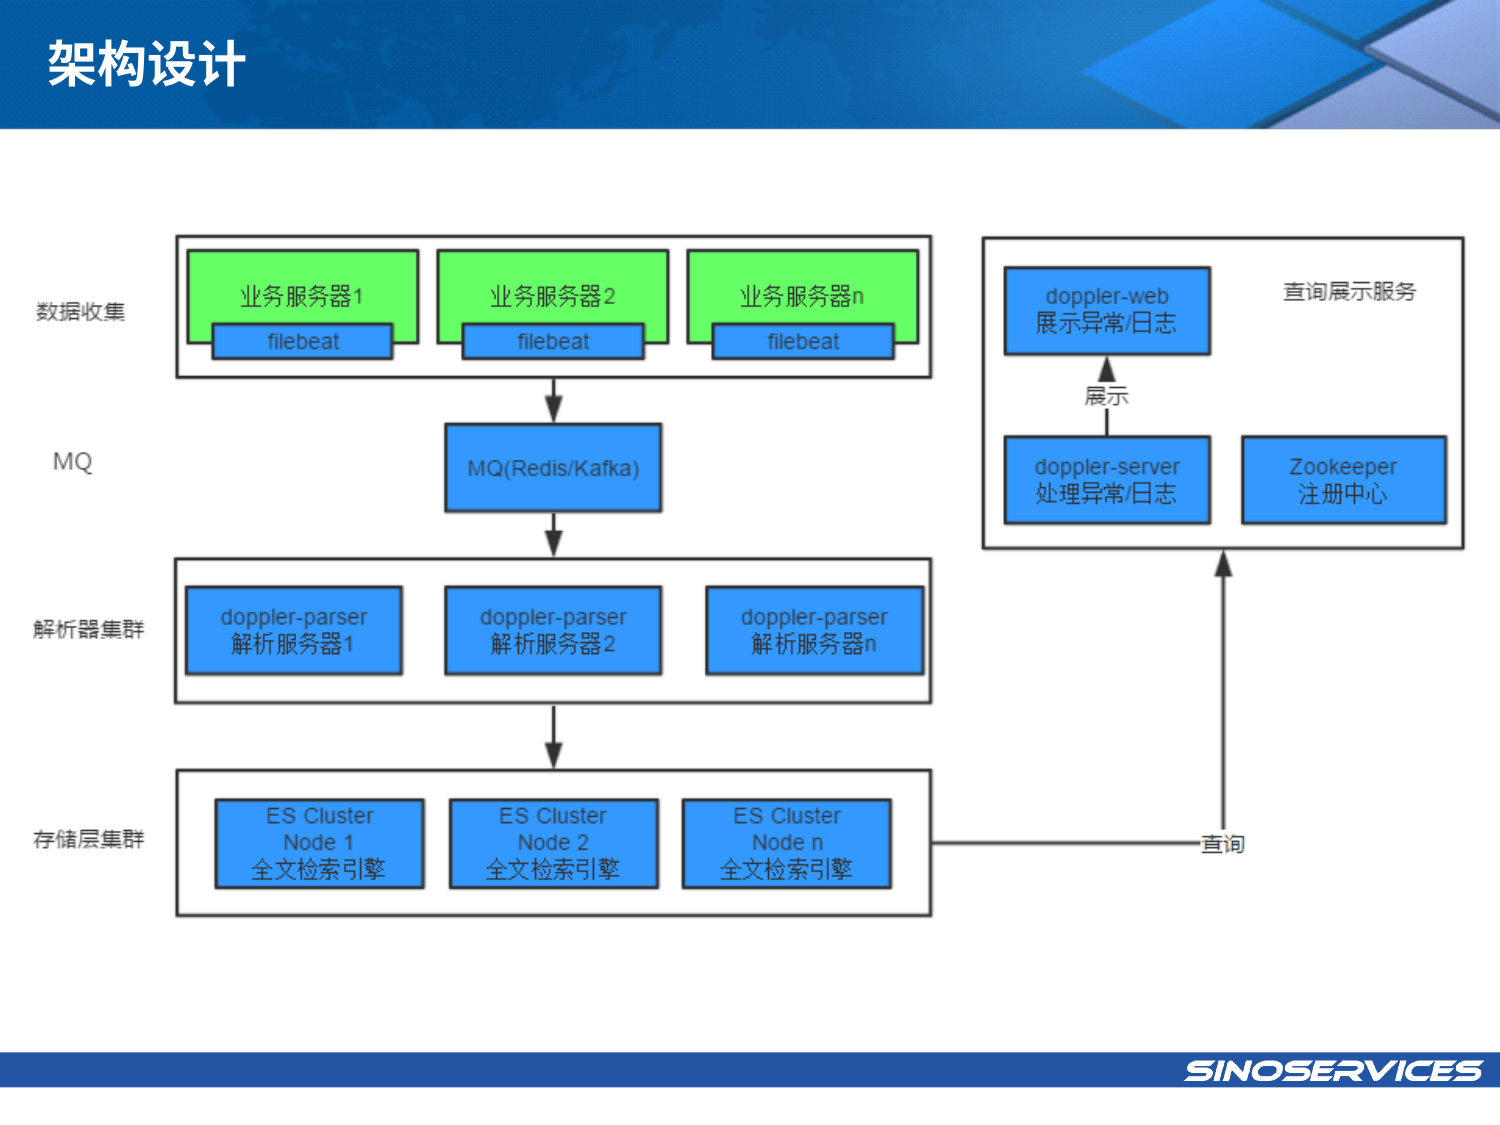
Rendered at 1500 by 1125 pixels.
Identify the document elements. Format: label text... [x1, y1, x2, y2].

picture [1183, 1060, 1484, 1081]
picture [0, 0, 1500, 134]
text_box 架构设计 [32, 7, 1383, 118]
picture [31, 232, 1468, 927]
